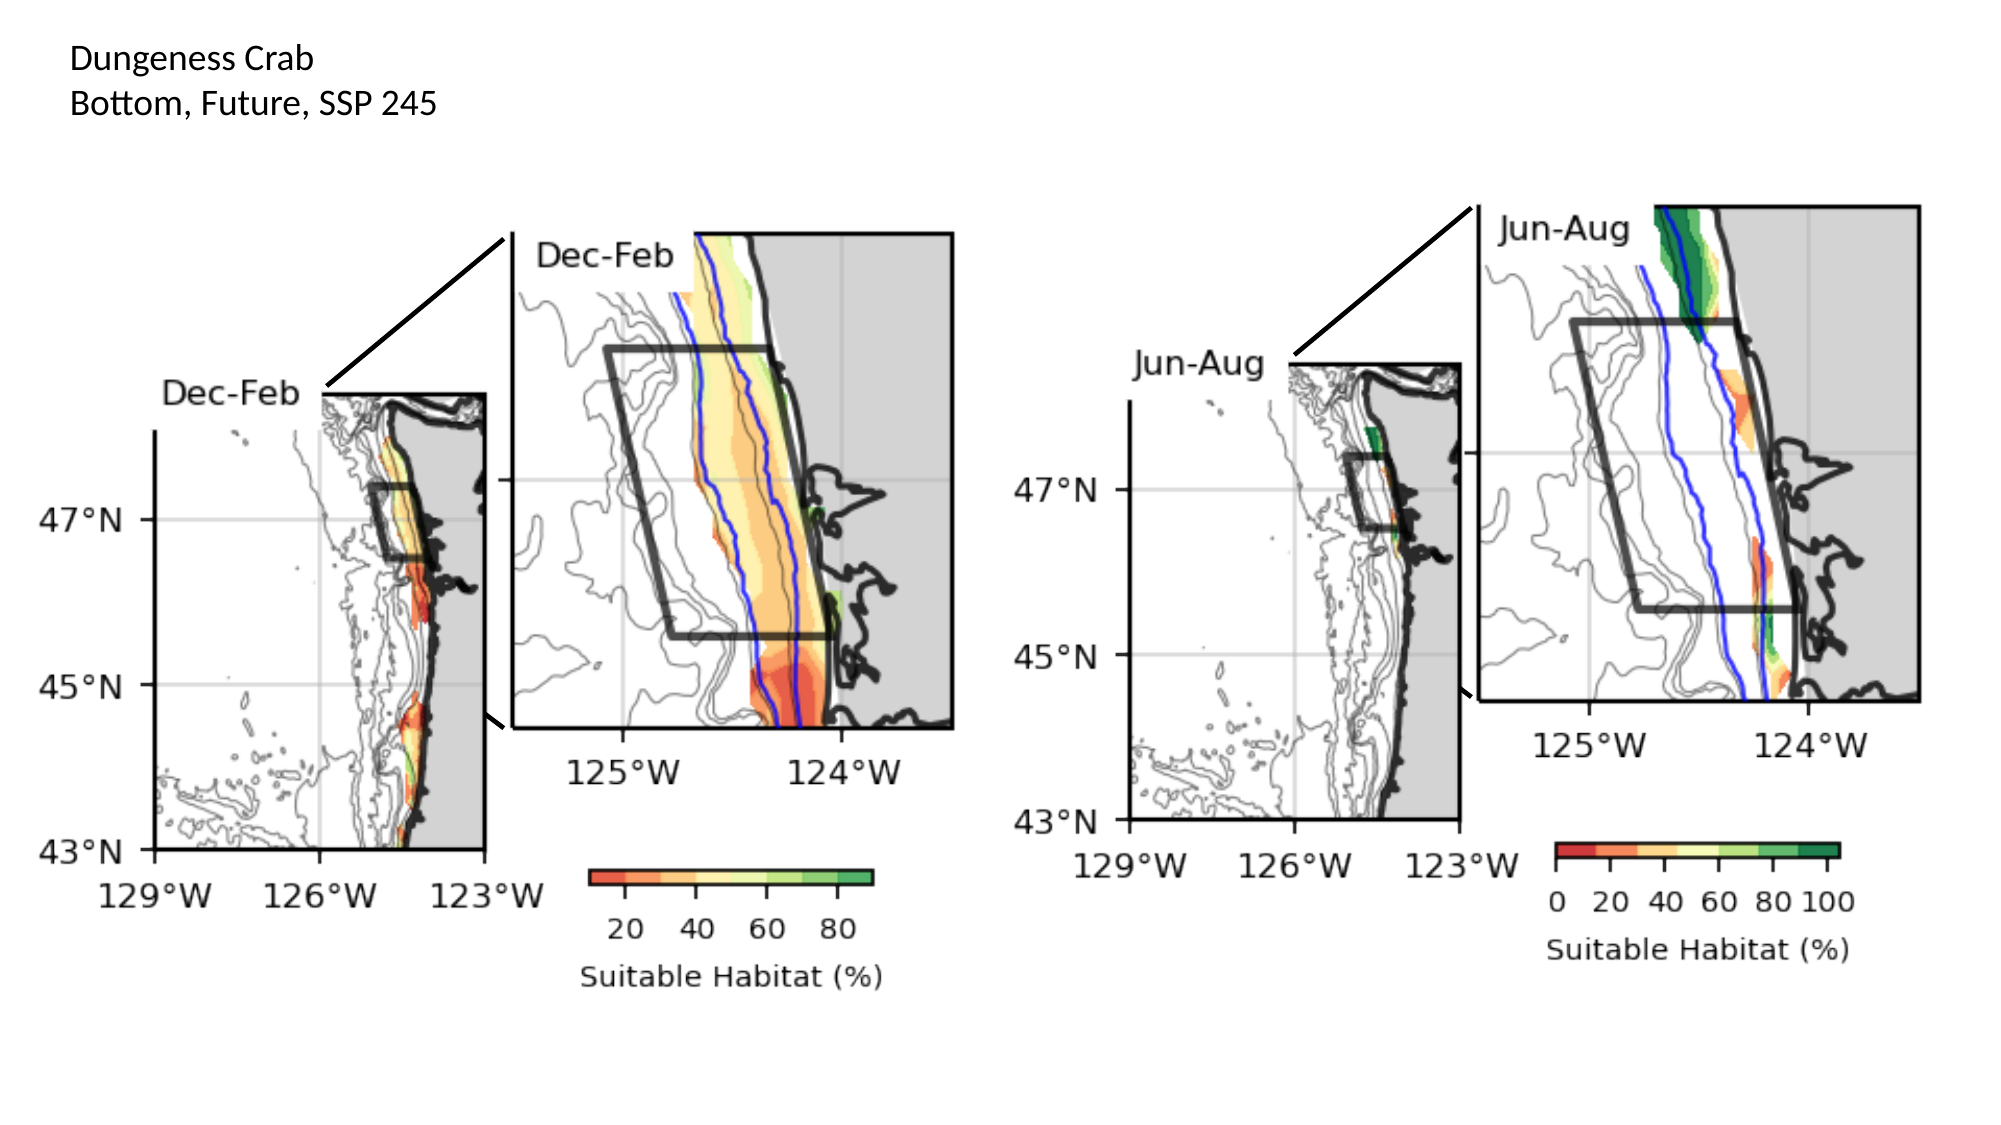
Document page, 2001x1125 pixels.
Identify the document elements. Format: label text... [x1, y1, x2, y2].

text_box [5, 203, 984, 1023]
text_box Dungeness Crab Bottom, Future, SSP 245 [55, 25, 454, 130]
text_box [980, 176, 1951, 996]
